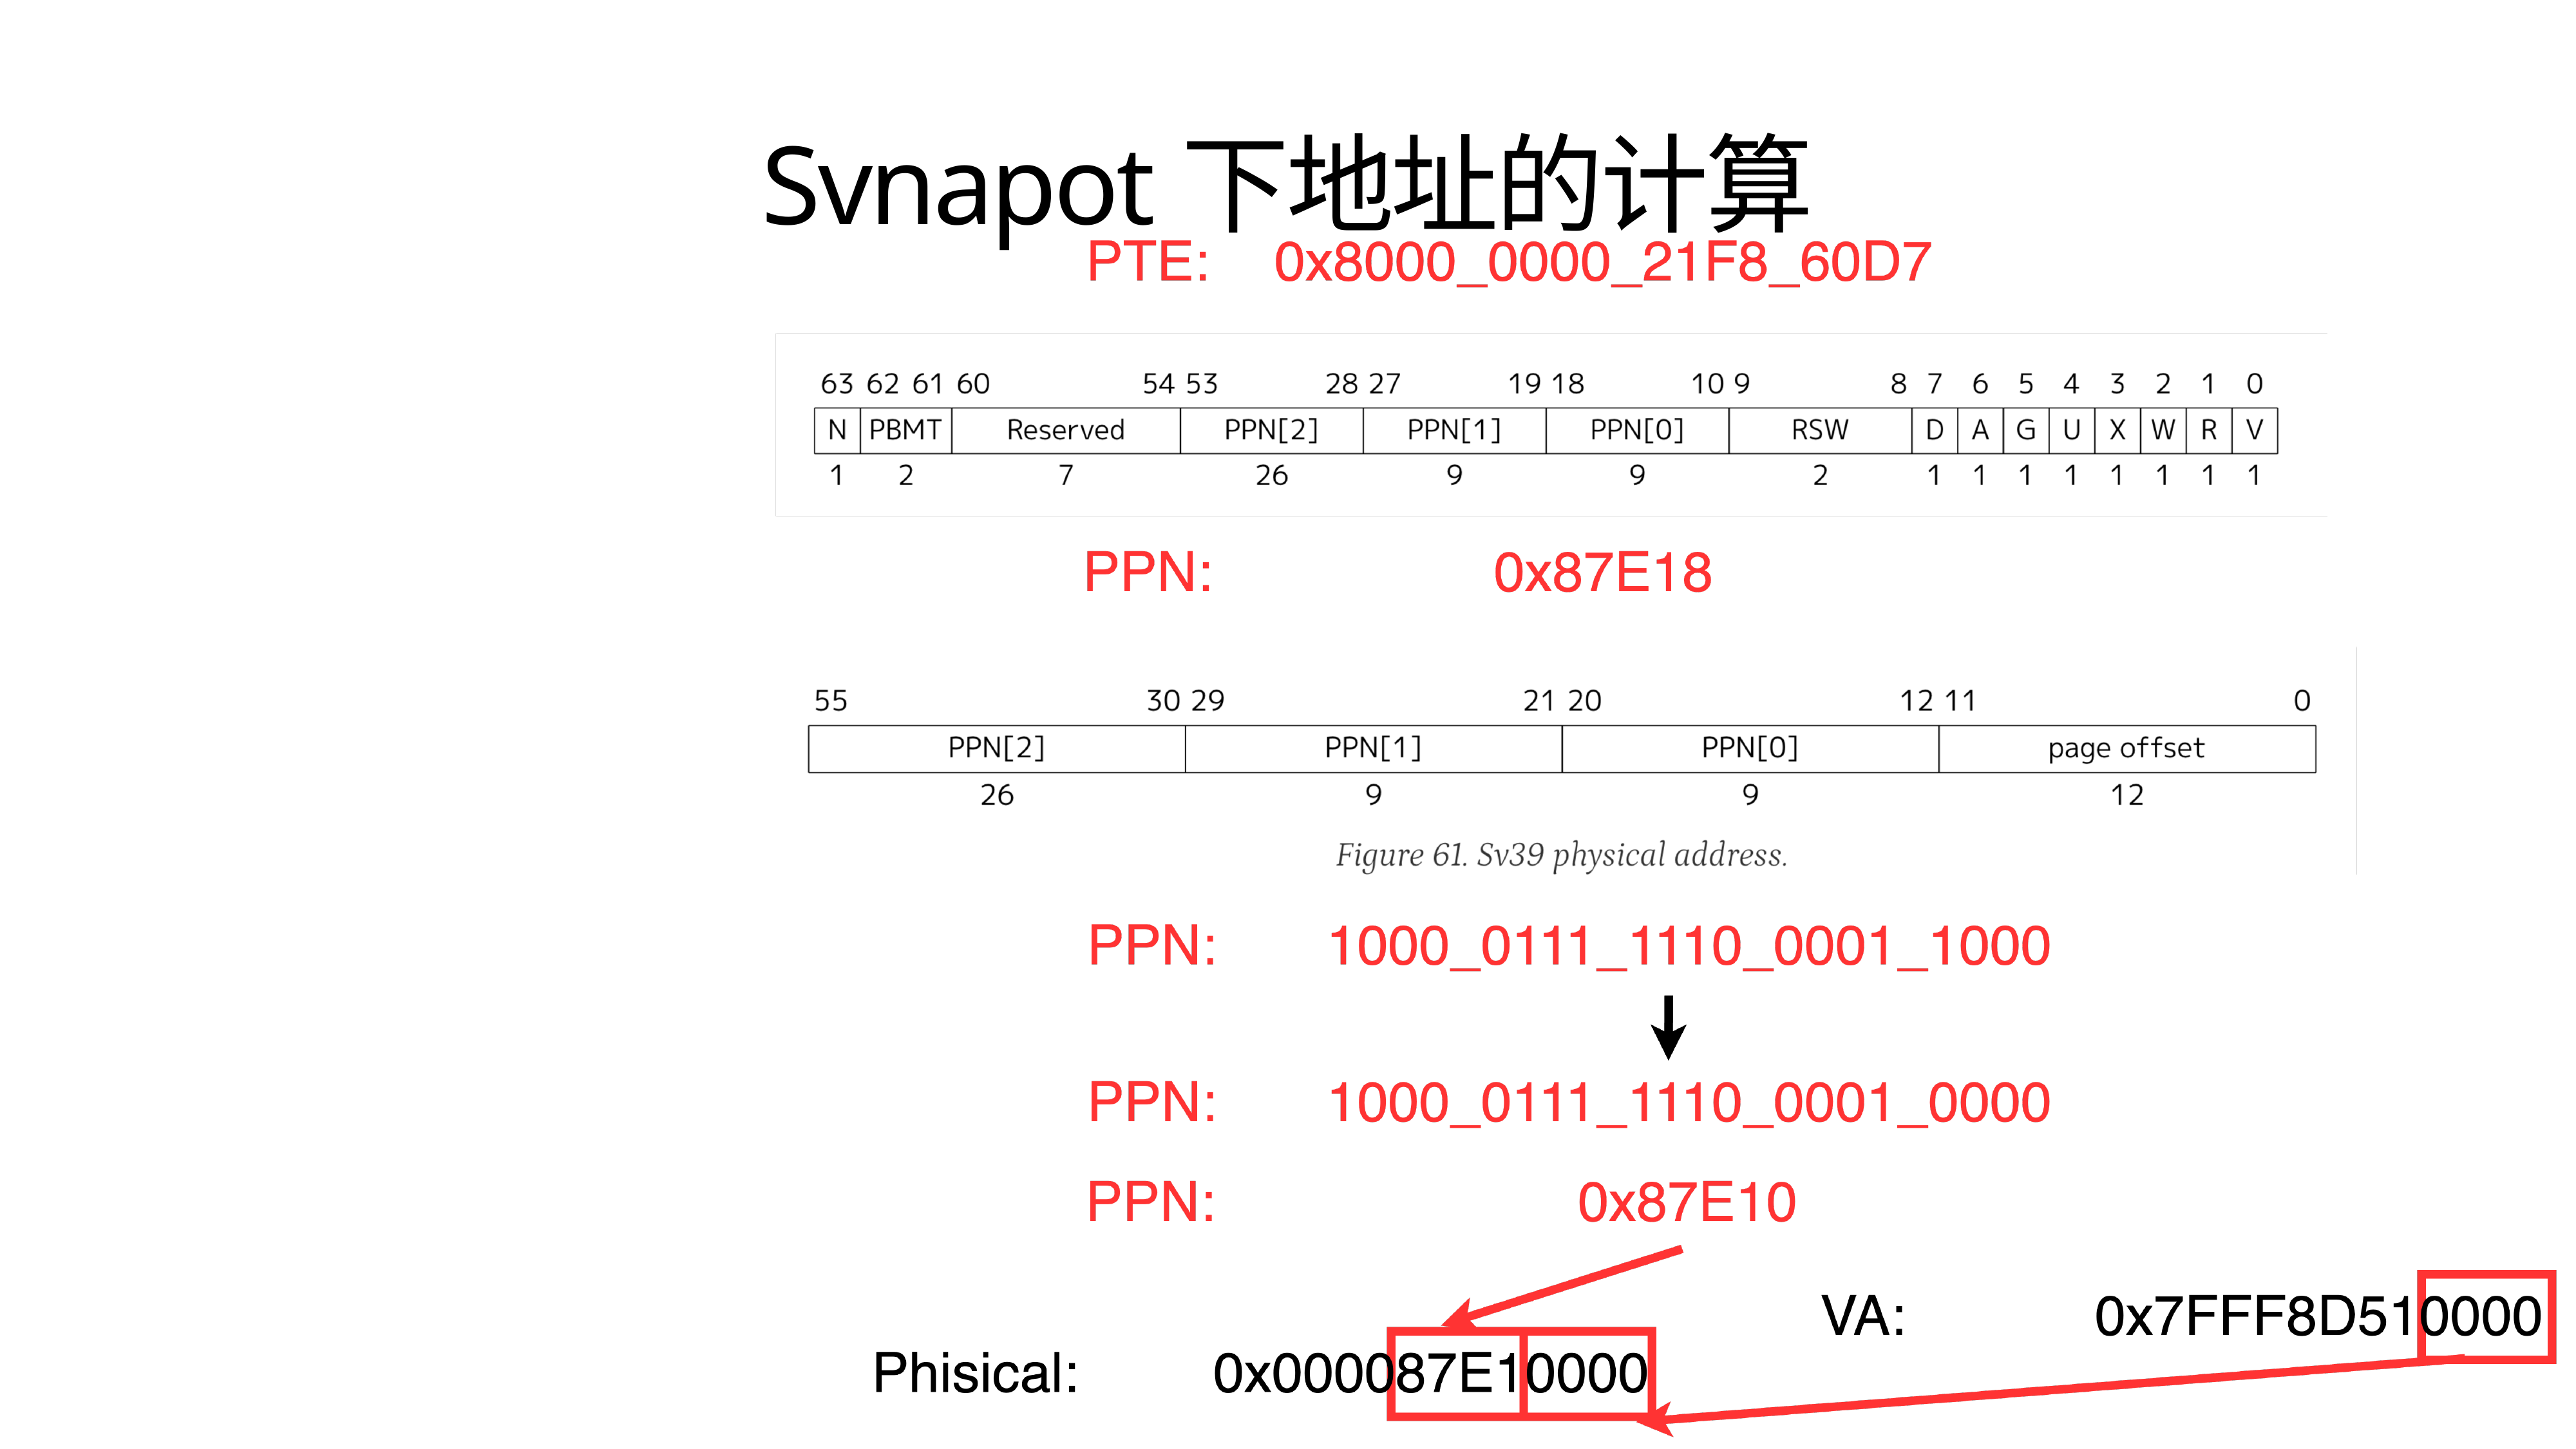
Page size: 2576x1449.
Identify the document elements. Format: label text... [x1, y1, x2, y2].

title Svnapot下地址的计算 [133, 85, 2443, 251]
picture [762, 204, 2576, 1449]
